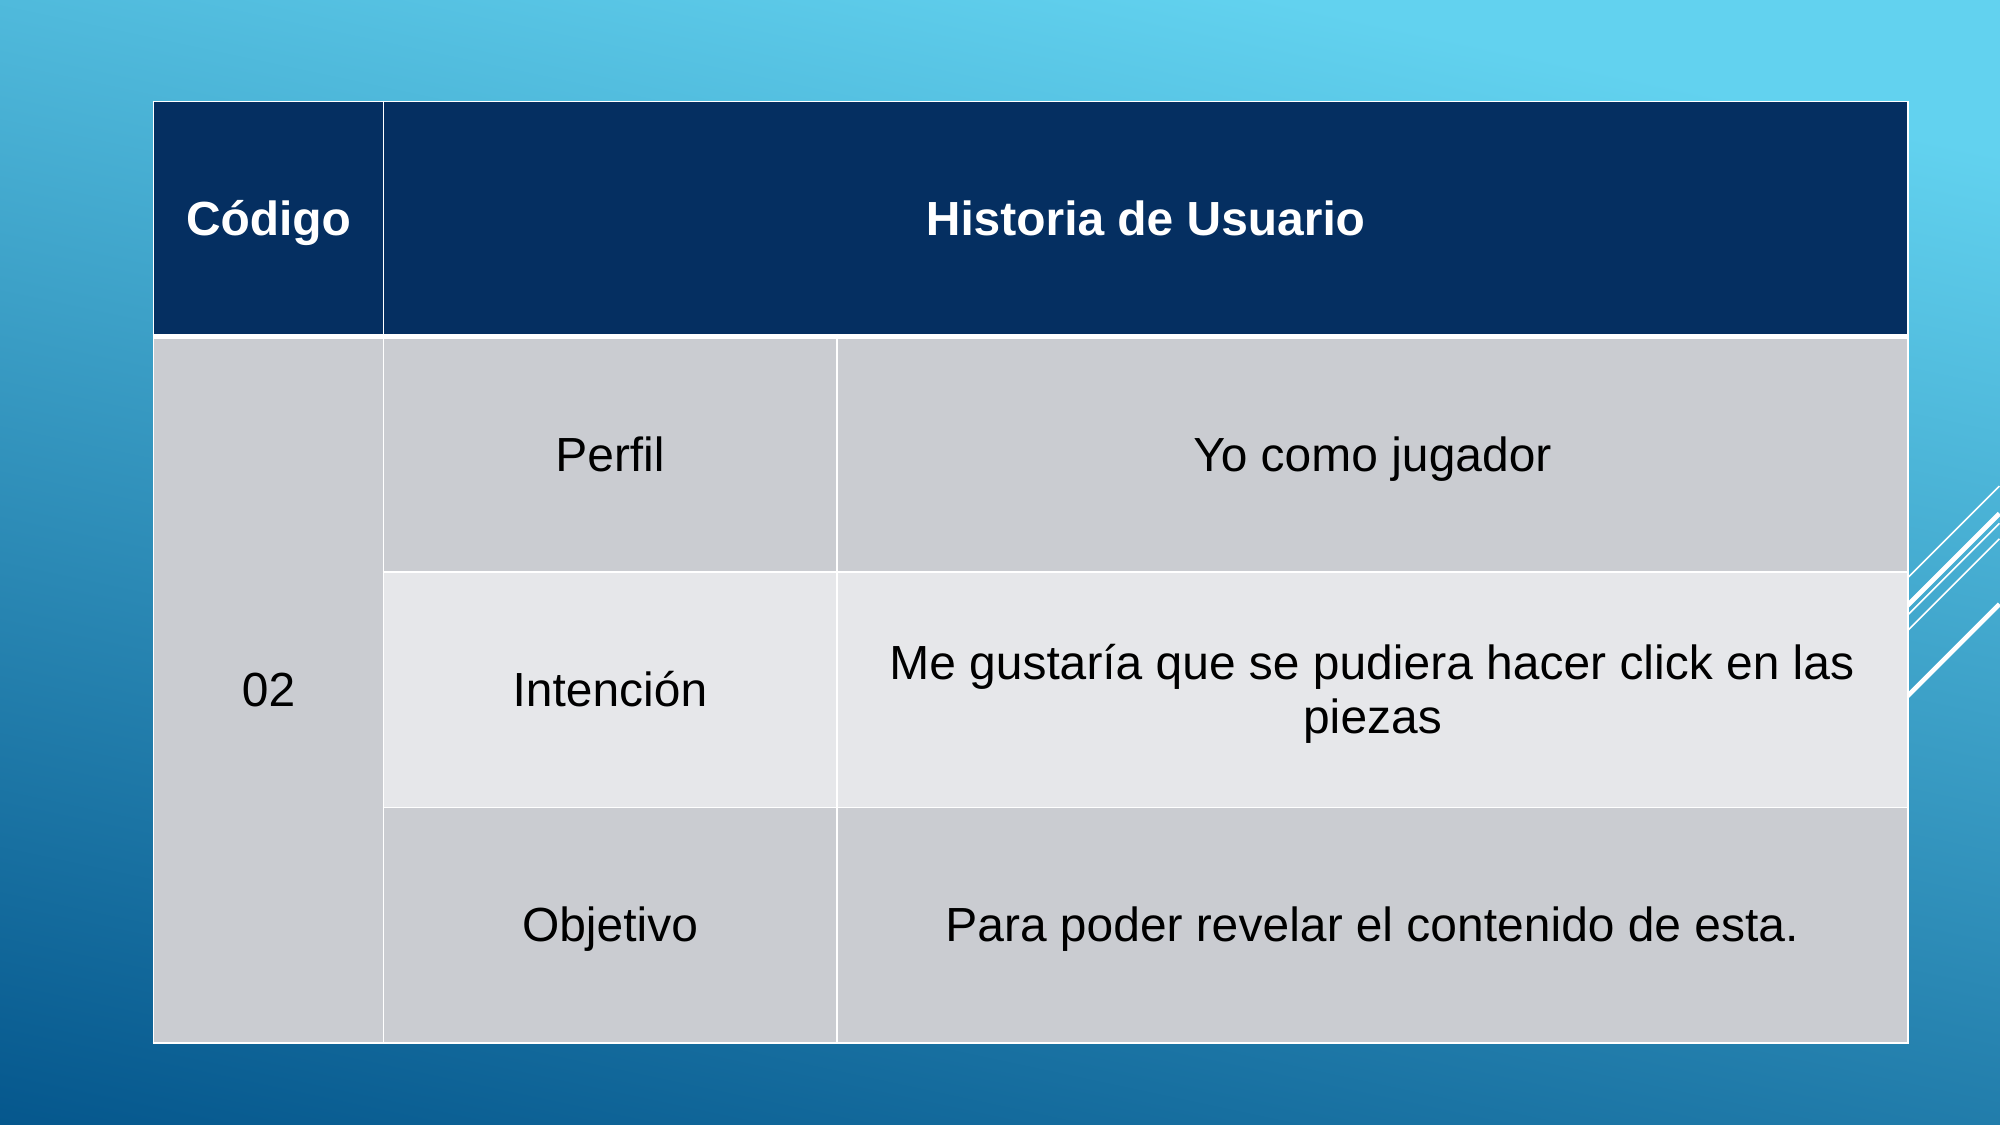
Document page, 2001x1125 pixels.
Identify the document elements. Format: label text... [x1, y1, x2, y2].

table_cell Objetivo [384, 808, 836, 1042]
table_cell Intención [384, 573, 836, 807]
table_cell Para poder revelar el contenido de esta. [838, 808, 1907, 1042]
table_cell Me gustaría que se pudiera hacer click en las piezas [838, 573, 1907, 807]
table_cell Yo como jugador [838, 339, 1907, 571]
table_header Código [154, 102, 383, 334]
table_header Historia de Usuario [384, 102, 1907, 334]
table_cell Perfil [384, 339, 836, 571]
table_cell 02 [154, 339, 383, 1042]
